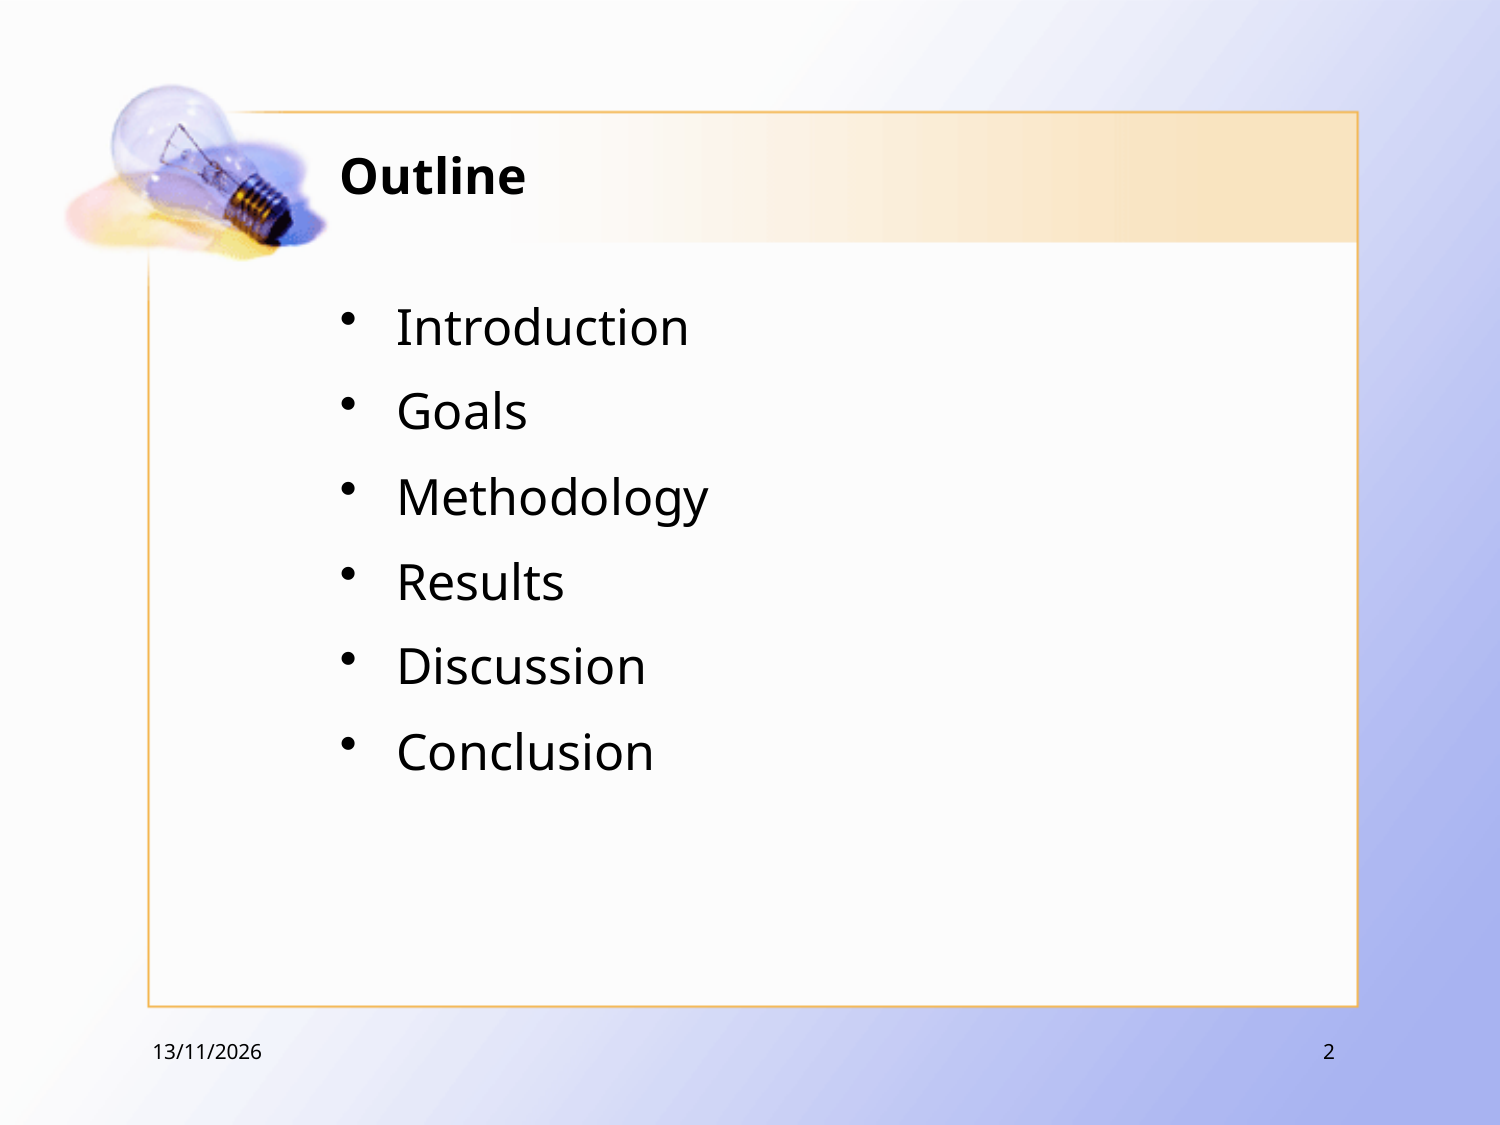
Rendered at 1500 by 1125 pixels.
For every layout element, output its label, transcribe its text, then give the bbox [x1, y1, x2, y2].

title Outline [324, 134, 1275, 222]
list Introduction Goals Methodology Results Discussion Conclusion [324, 287, 1275, 925]
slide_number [137, 1025, 575, 1075]
slide_number 2 [1237, 1025, 1350, 1075]
picture [0, 0, 1500, 1125]
